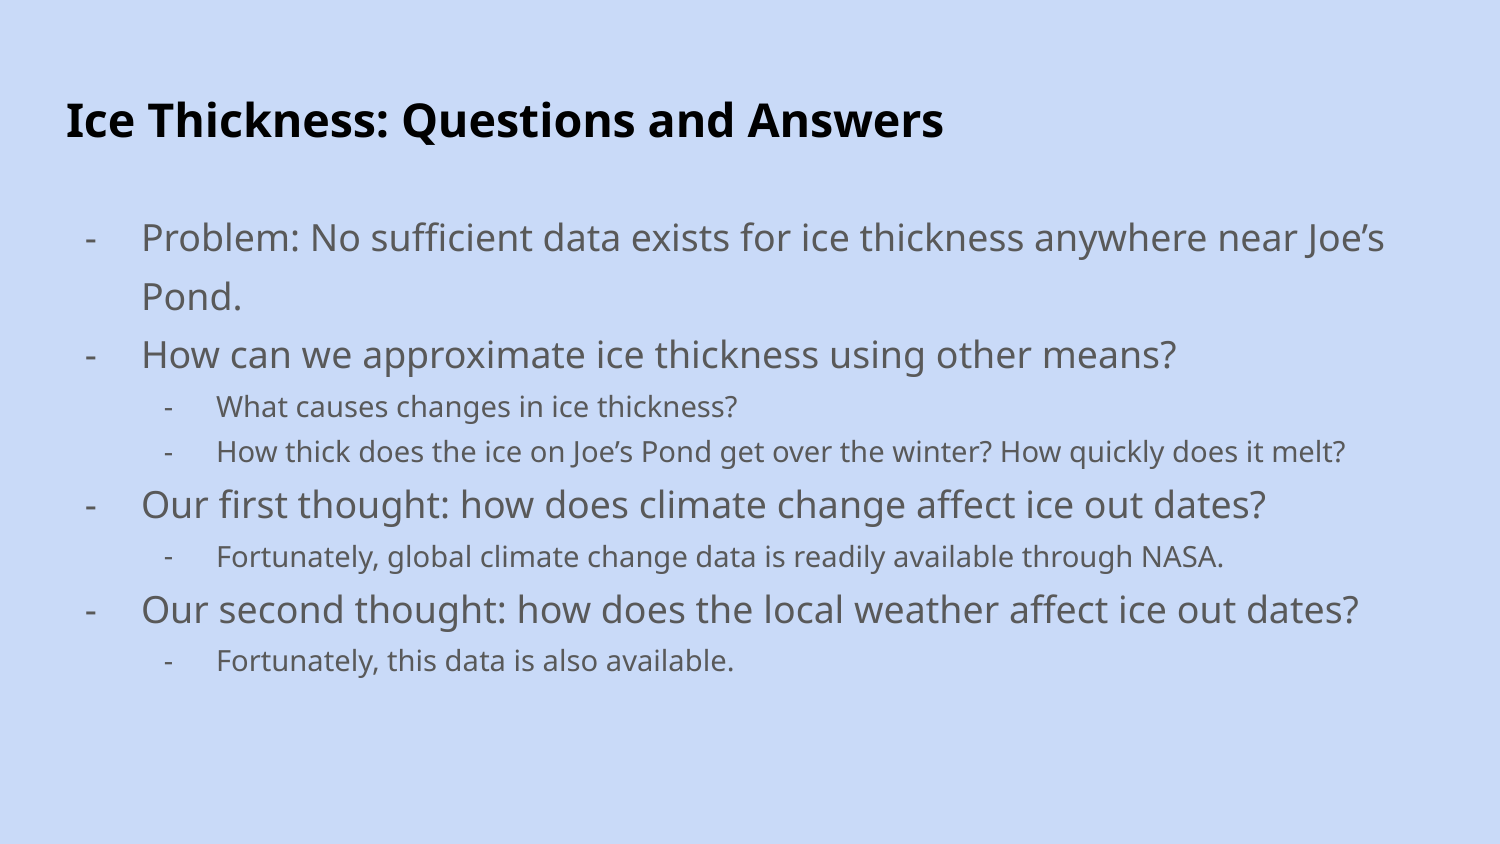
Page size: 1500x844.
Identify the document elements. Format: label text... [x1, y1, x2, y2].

list Problem: No sufficient data exists for ice thickness anywhere near Joe’s Pond. How can we approximate ice thickness using other means? What causes changes in ice thickness? How thick does the ice on Joe’s Pond get over the winter? How quickly does it melt? Our first thought: how does climate change affect ice out dates? Fortunately, global climate change data is readily available through NASA. Our second thought: how does the local weather affect ice out dates? Fortunately, this data is also available. [51, 189, 1449, 750]
title Ice Thickness: Questions and Answers [51, 72, 1449, 167]
